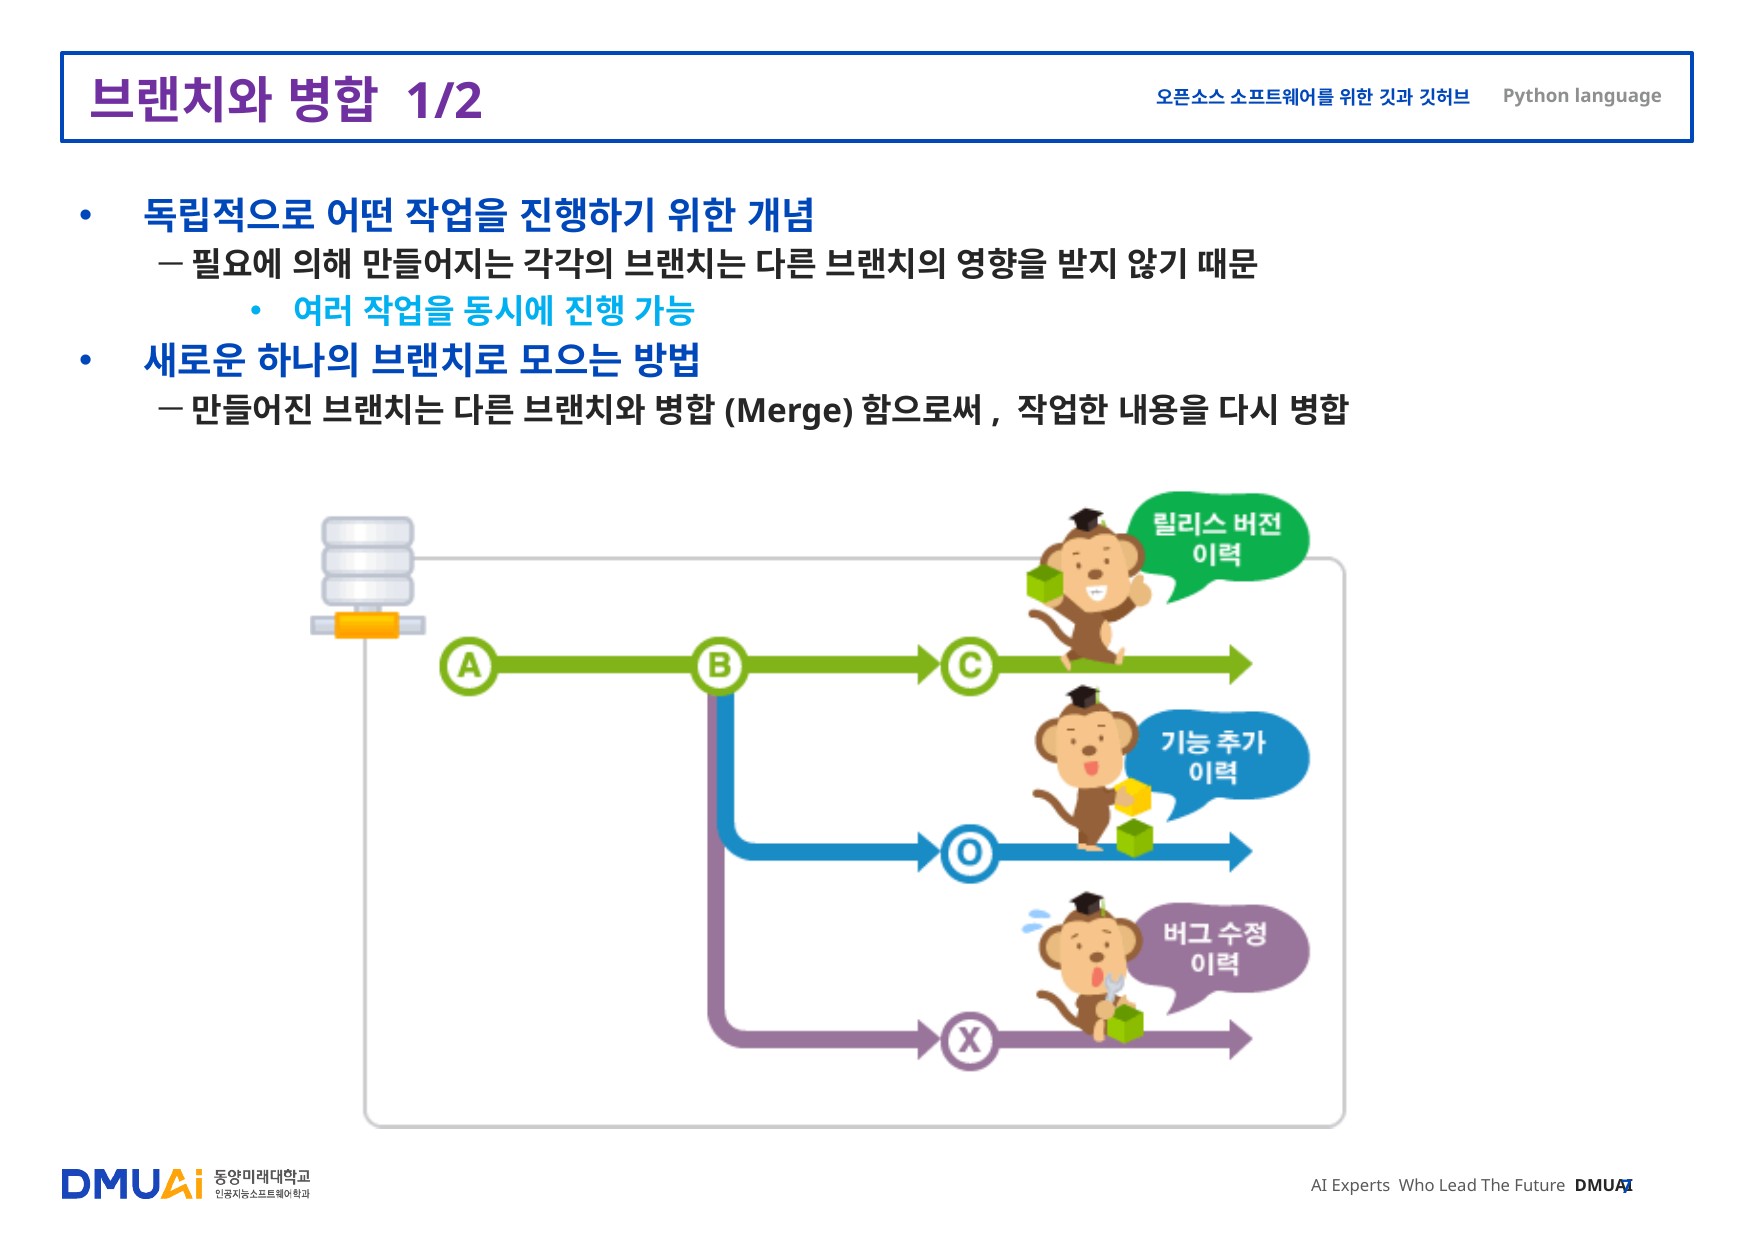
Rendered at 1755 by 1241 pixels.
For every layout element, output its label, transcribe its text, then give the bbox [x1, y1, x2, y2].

list 독립적으로 어떤 작업을 진행하기 위한 개념 필요에 의해 만들어지는 각각의 브랜치는 다른 브랜치의 영향을 받지 않기 때문 여러 작업을 동시에 진행 가능 새로운 하나의 브랜치로 모으는 방법 만들어진 브랜치는 다른 브랜치와 병합(Merge)함으로써, 작업한 내용을 다시 병합 [62, 183, 1681, 1140]
picture [310, 467, 1385, 1129]
picture [62, 1169, 310, 1199]
title 브랜치와 병합 1/2 [72, 69, 1055, 128]
